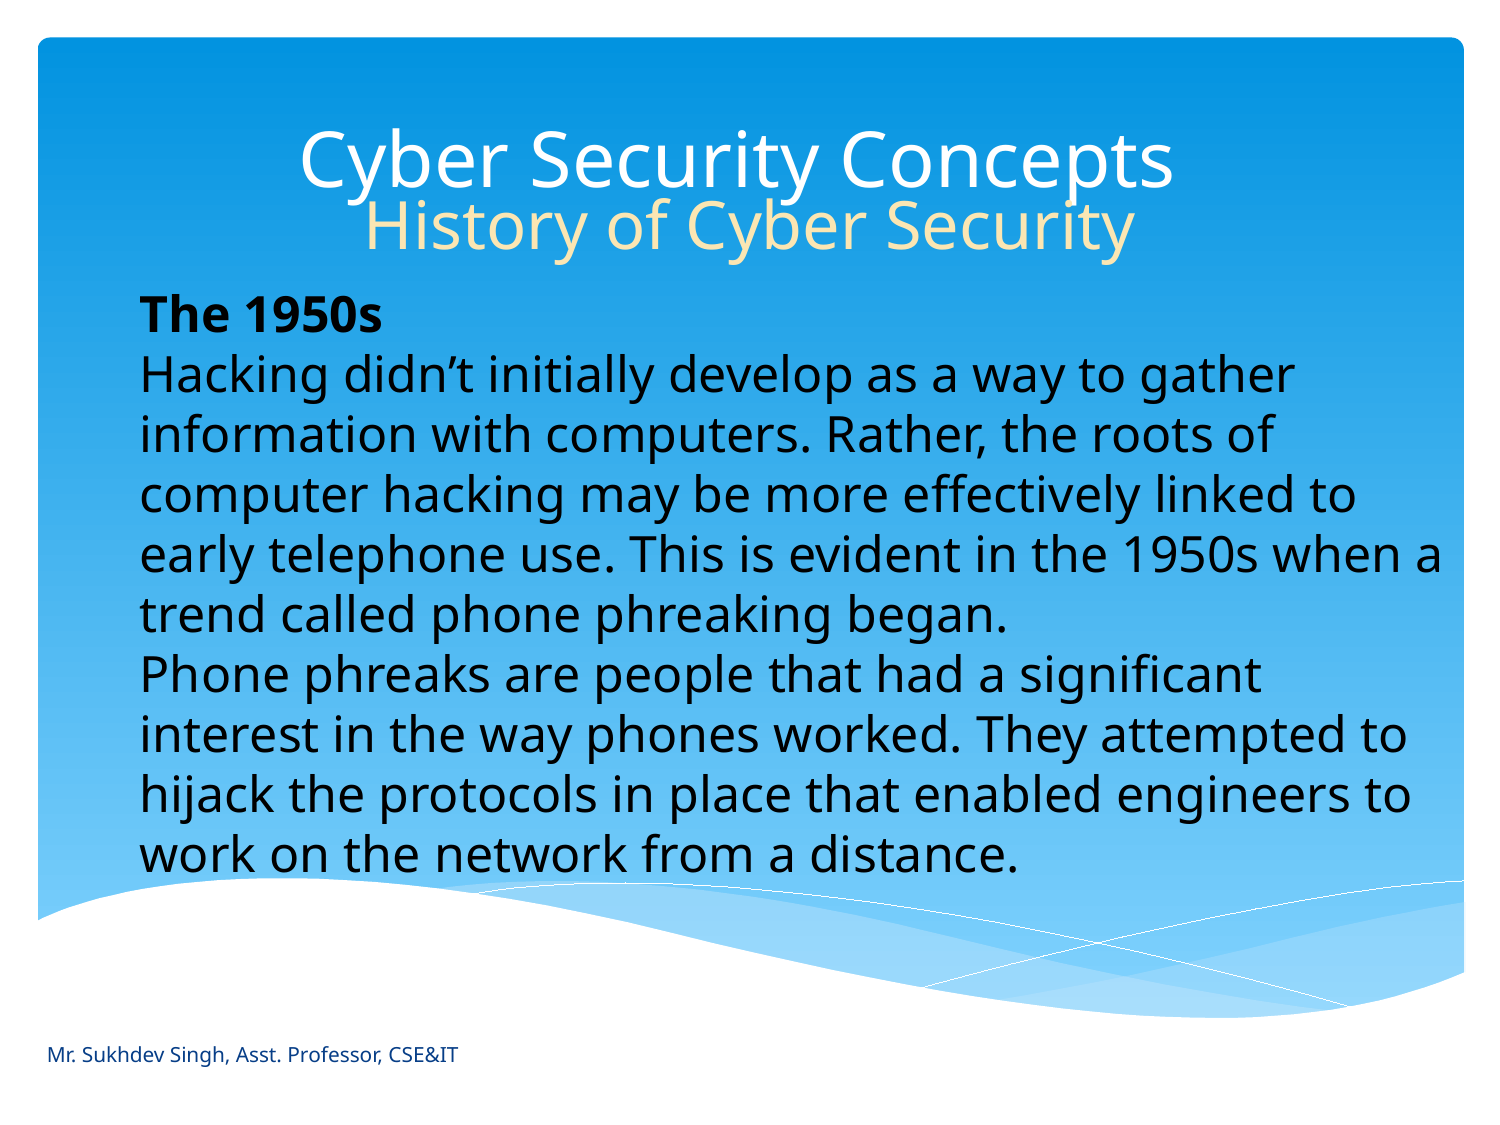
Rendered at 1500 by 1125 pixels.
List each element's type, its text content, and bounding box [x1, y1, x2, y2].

title Cyber Security Concepts [99, 99, 1375, 288]
text_box The 1950s Hacking didn’t initially develop as a way to gather information with computers. Rather, the roots of computer hacking may be more effectively linked to early telephone use. This is evident in the 1950s when a trend called phone phreaking began. Phone phreaks are people that had a significant interest in the way phones worked. They attempted to hijack the protocols in place that enabled engineers to work on the network from a distance. [124, 274, 1463, 890]
footer Mr. Sukhdev Singh, Asst. Professor, CSE&IT [31, 1025, 653, 1086]
subtitle History of Cyber Security [225, 174, 1275, 274]
